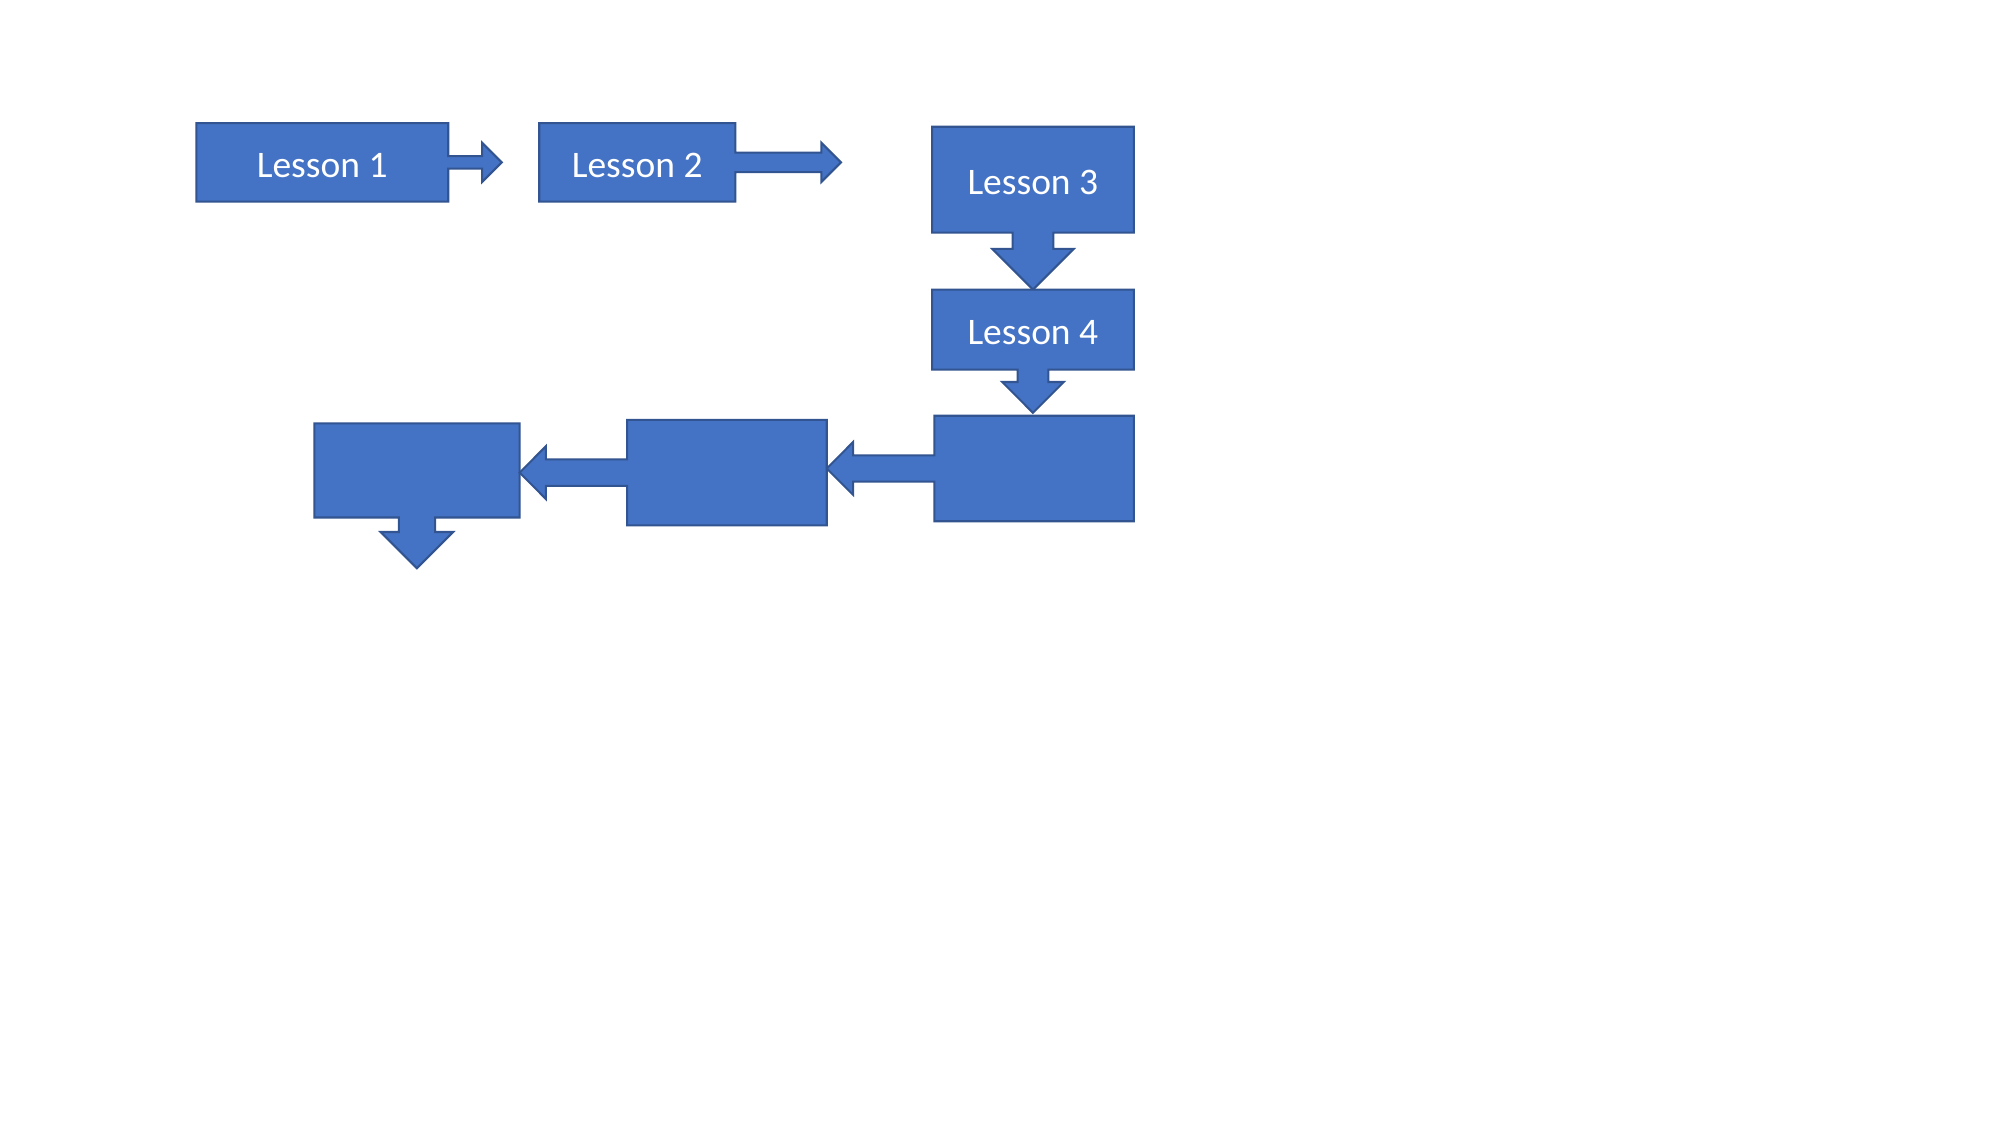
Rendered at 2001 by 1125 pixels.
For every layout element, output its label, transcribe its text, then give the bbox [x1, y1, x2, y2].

text_box Lesson 3 [931, 125, 1135, 288]
text_box [313, 422, 521, 570]
text_box Lesson 2 [538, 122, 843, 203]
text_box [828, 414, 1135, 523]
text_box [518, 418, 828, 527]
text_box Lesson 1 [195, 122, 504, 203]
text_box Lesson 4 [931, 288, 1135, 414]
